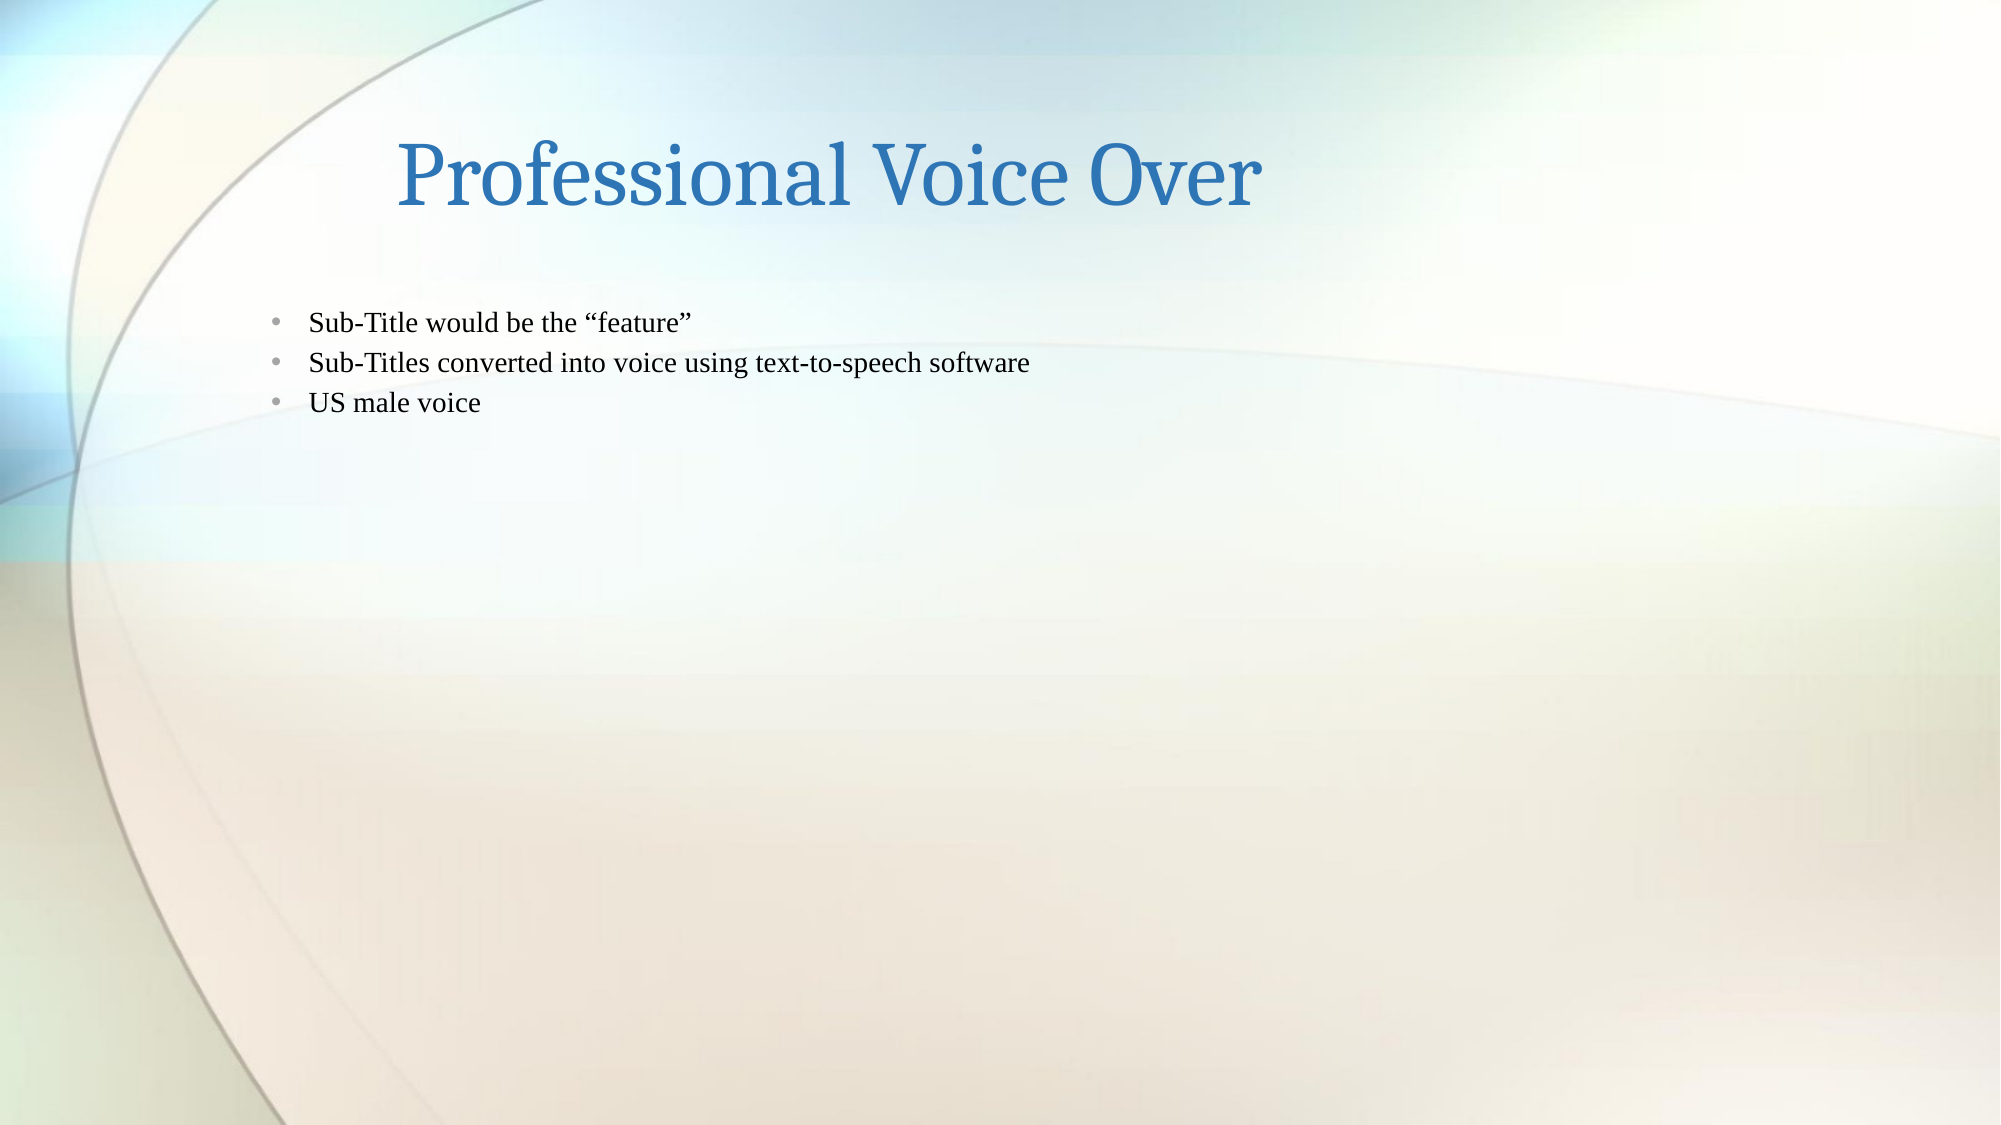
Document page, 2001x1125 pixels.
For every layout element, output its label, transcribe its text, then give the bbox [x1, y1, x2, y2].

list Sub-Title would be the “feature” Sub-Titles converted into voice using text-to-speech software US male voice [256, 299, 1863, 1014]
picture [0, 0, 2001, 1125]
title Professional Voice Over [381, 59, 1863, 278]
